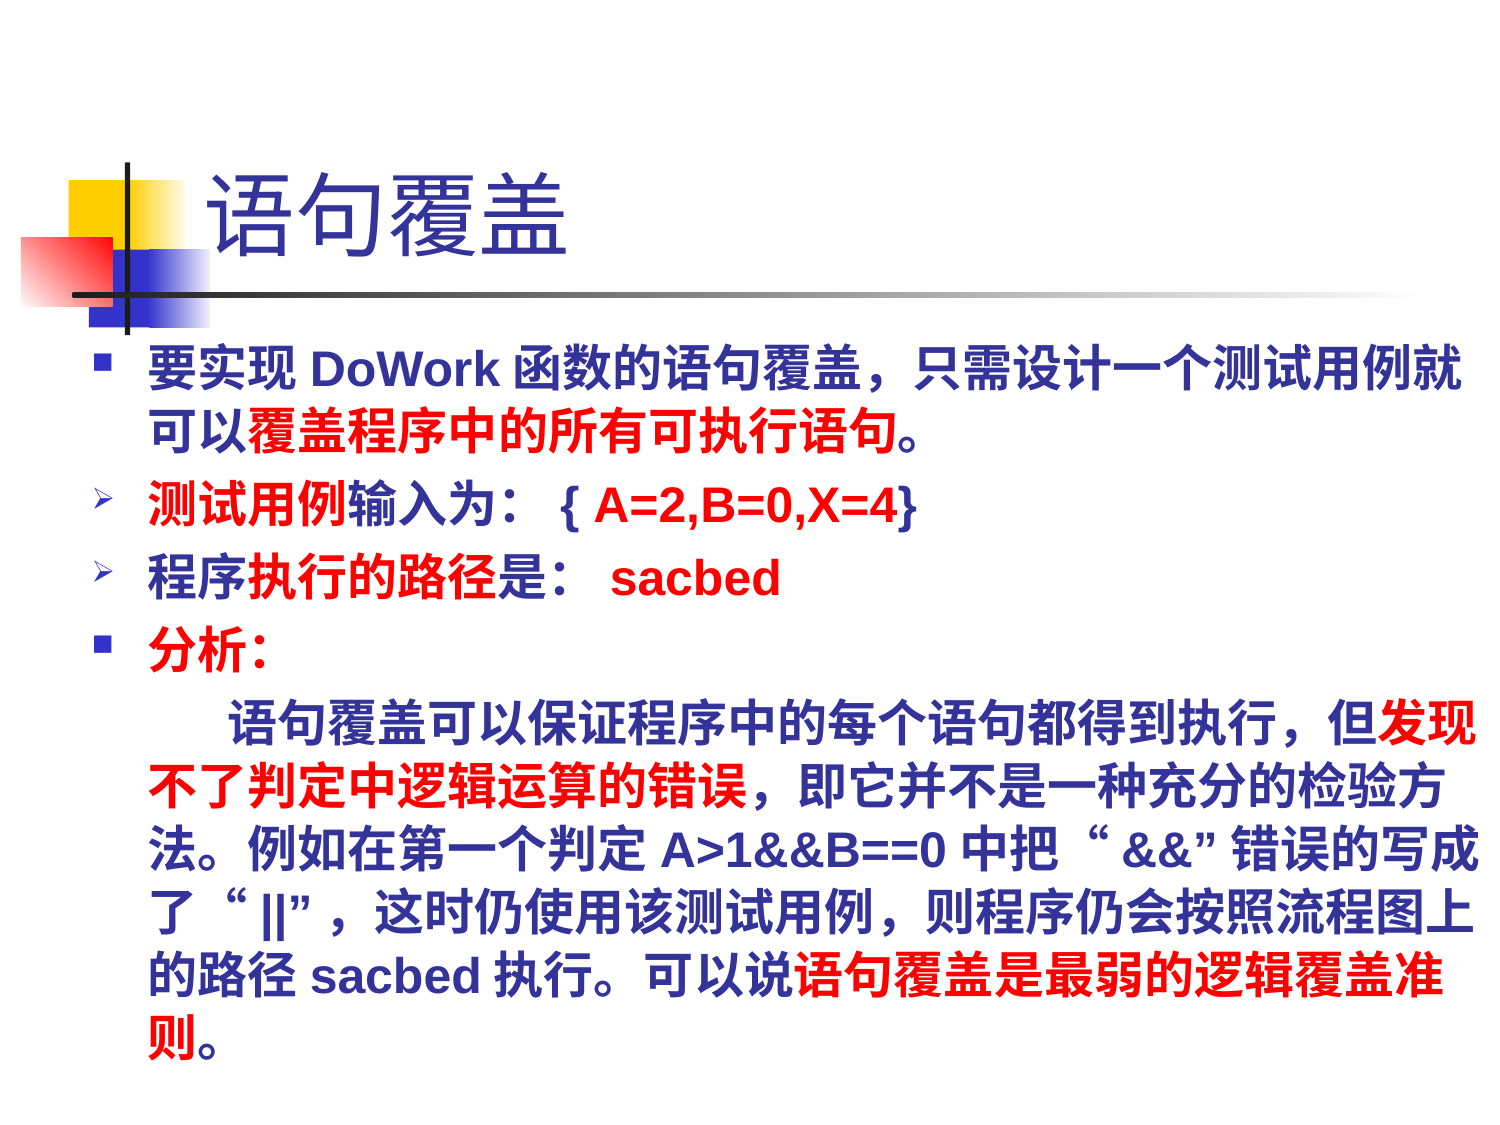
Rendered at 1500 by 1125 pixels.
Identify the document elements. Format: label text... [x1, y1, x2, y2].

title 语句覆盖 [188, 35, 1468, 275]
text_box 要实现DoWork函数的语句覆盖，只需设计一个测试用例就可以覆盖程序中的所有可执行语句。 测试用例输入为：{ A=2,B=0,X=4} 程序执行的路径是：sacbed 分析： 语句覆盖可以保证程序中的每个语句都得到执行，但发现不了判定中逻辑运算的错误，即它并不是一种充分的检验方法。例如在第一个判定A>1&&B==0中把“&&”错误的写成了“||”，这时仍使用该测试用例，则程序仍会按照流程图上的路径sacbed执行。可以说语句覆盖是最弱的逻辑覆盖准则。 [76, 326, 1500, 1083]
